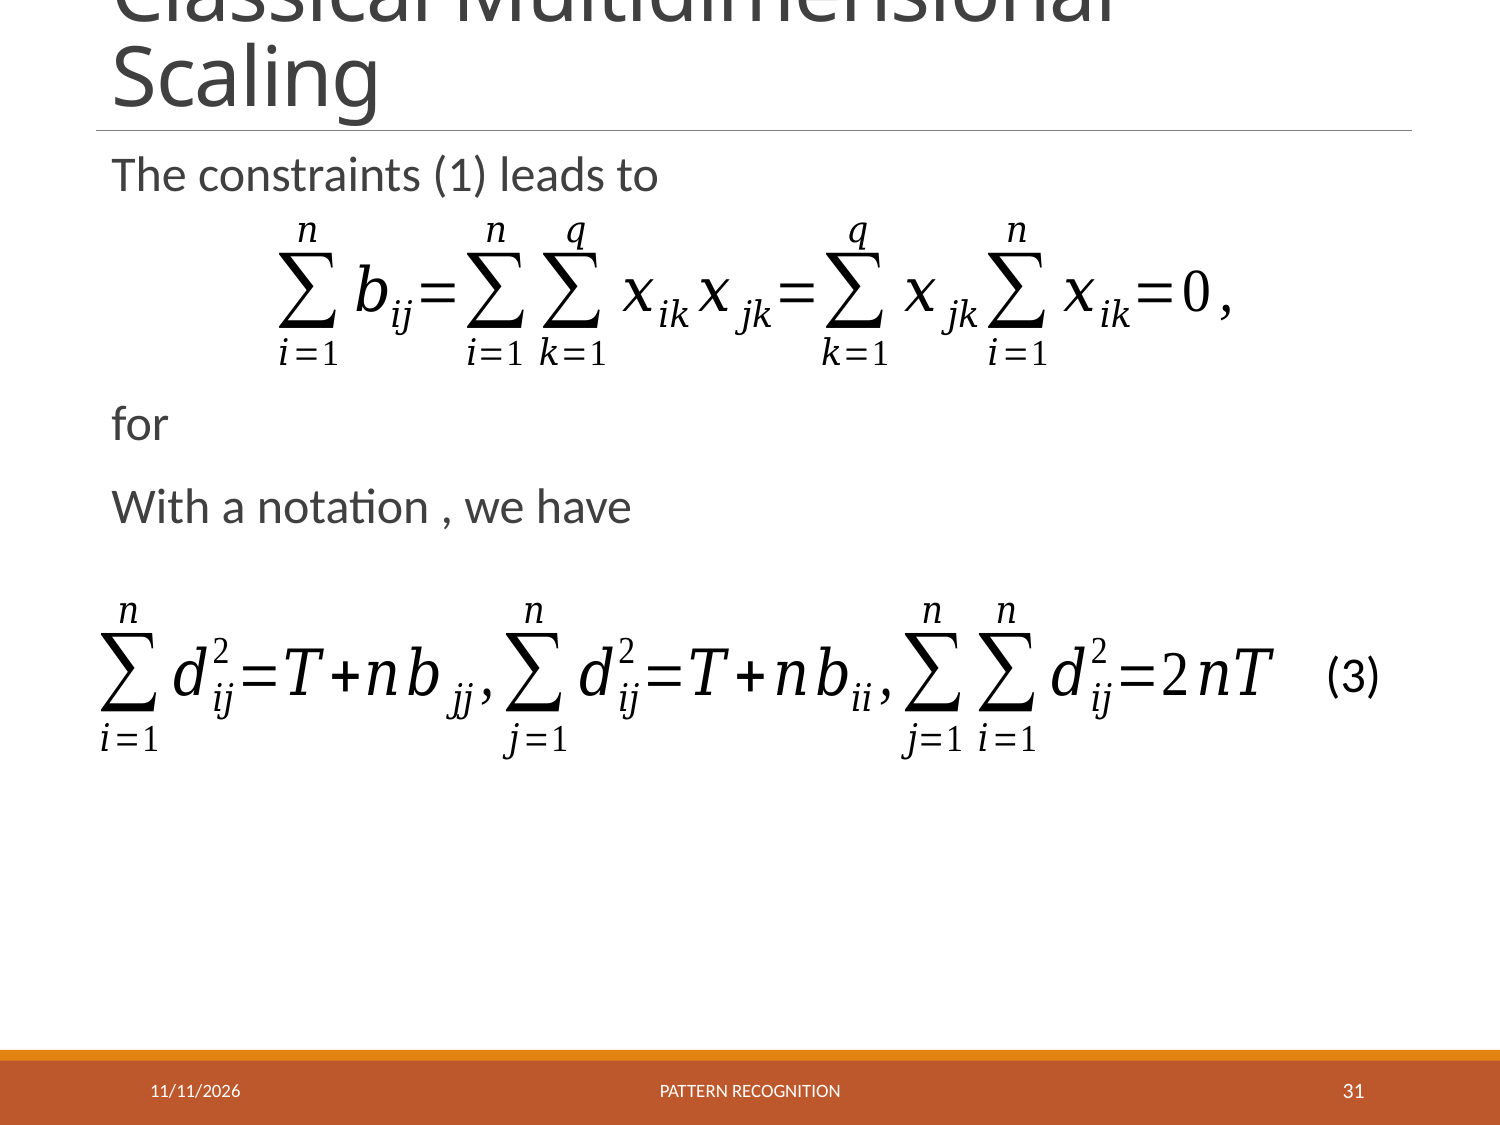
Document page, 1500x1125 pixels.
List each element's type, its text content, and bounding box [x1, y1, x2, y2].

footer Pattern recognition [453, 1059, 1047, 1120]
text_box (3) [1310, 635, 1413, 711]
slide_number 31 [1218, 1059, 1380, 1120]
title Classical Multidimensional Scaling [96, 19, 1413, 131]
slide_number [135, 1059, 440, 1120]
